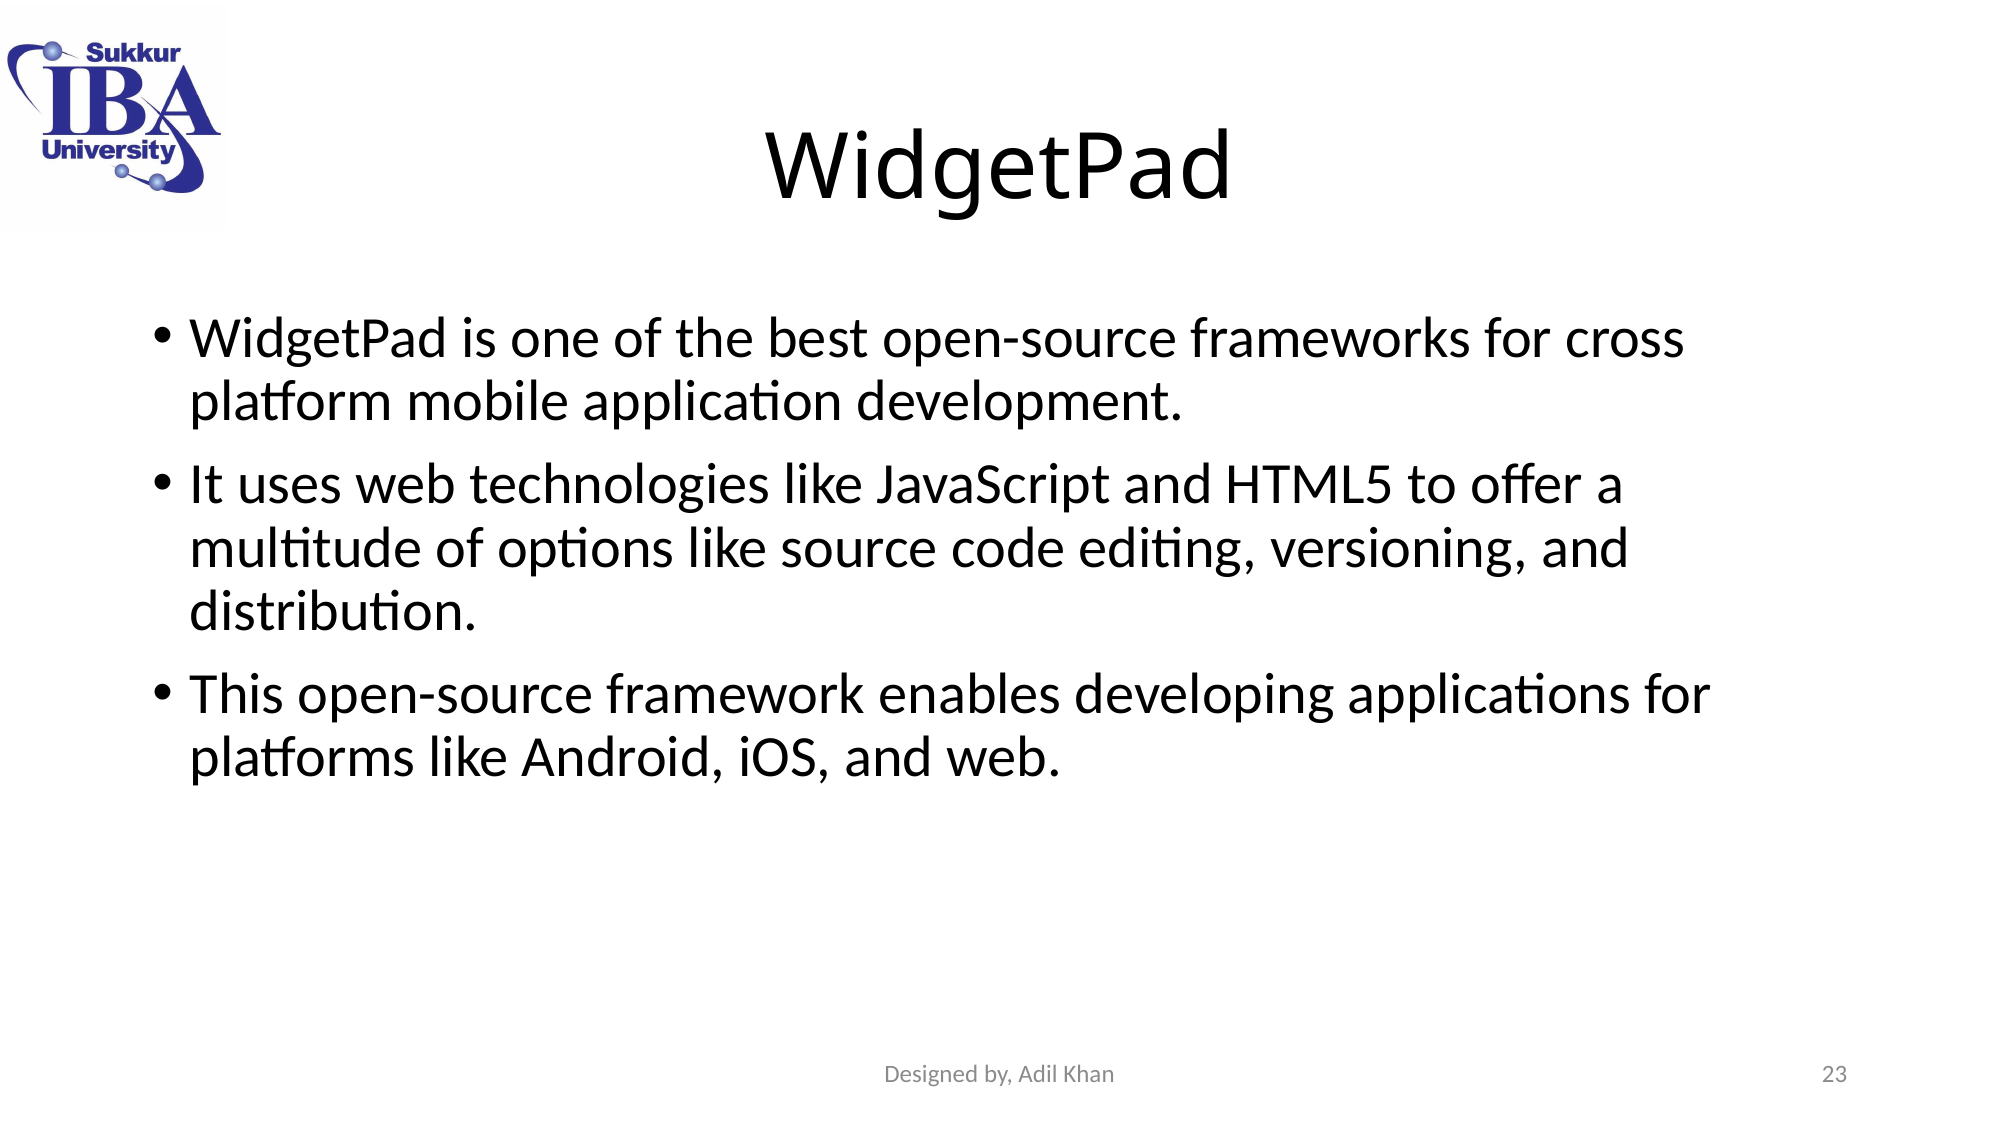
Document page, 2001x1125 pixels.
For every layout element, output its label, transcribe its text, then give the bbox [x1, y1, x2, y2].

slide_number 23 [1412, 1042, 1863, 1103]
list WidgetPad is one of the best open-source frameworks for cross platform mobile application development. It uses web technologies like JavaScript and HTML5 to offer a multitude of options like source code editing, versioning, and distribution. This open-source framework enables developing applications for platforms like Android, iOS, and web. [137, 299, 1863, 1014]
picture [1, 4, 227, 230]
footer Designed by, Adil Khan [662, 1042, 1338, 1103]
title WidgetPad [137, 59, 1863, 278]
